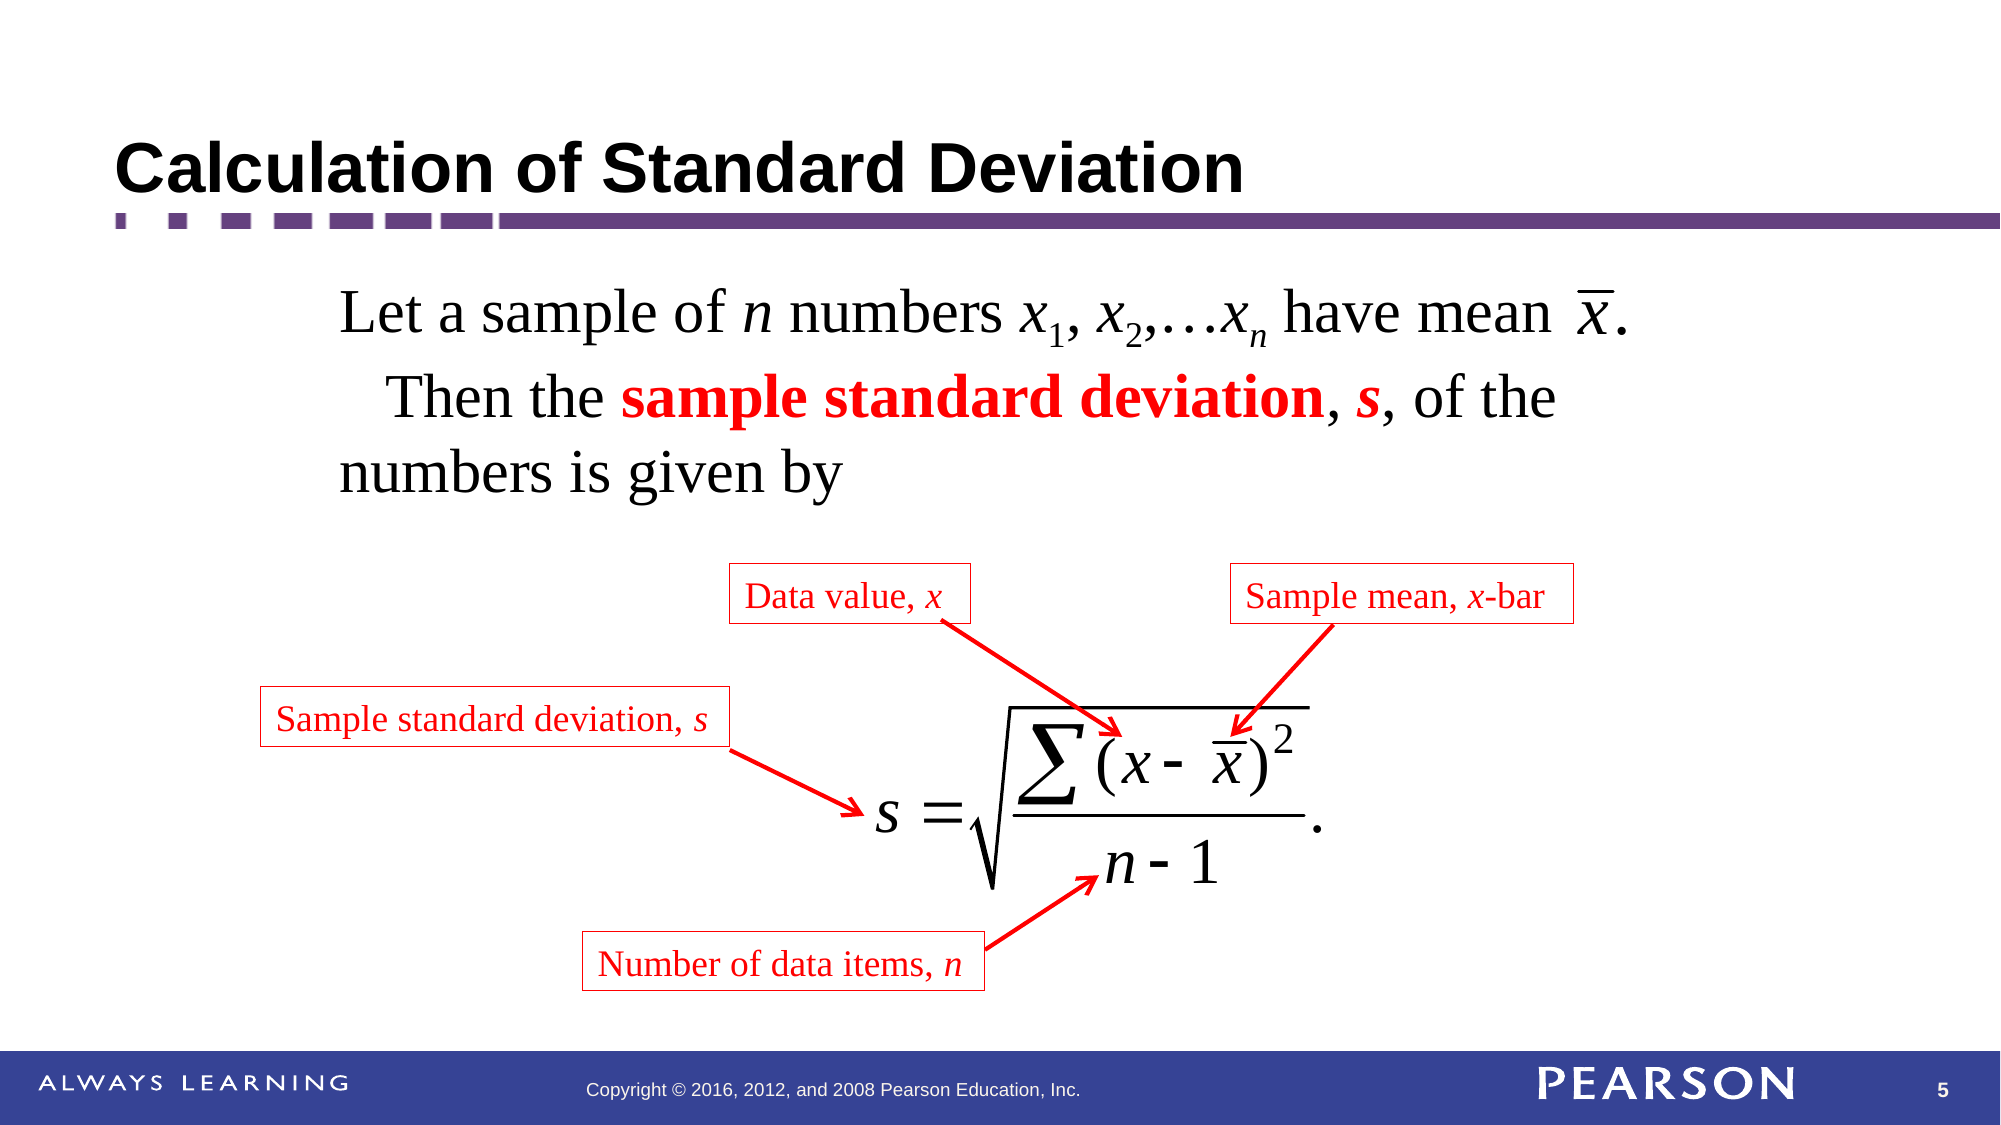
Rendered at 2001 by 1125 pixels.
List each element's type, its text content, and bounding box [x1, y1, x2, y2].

text_box Data value, x [729, 563, 971, 624]
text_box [984, 874, 1100, 950]
title Calculation of Standard Deviation [99, 27, 1900, 215]
text_box Let a sample of n numbers x1, x2,…xn have mean Then the sample standard deviation, s, of the numbers is given by [324, 262, 1588, 513]
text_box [940, 619, 1123, 738]
text_box Sample standard deviation, s [260, 686, 730, 747]
text_box Sample mean, x-bar [1230, 563, 1574, 624]
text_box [729, 749, 865, 817]
text_box Number of data items, n [582, 931, 985, 991]
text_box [864, 689, 1334, 904]
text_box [1230, 624, 1334, 738]
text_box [1564, 276, 1640, 352]
picture [80, 213, 2000, 229]
